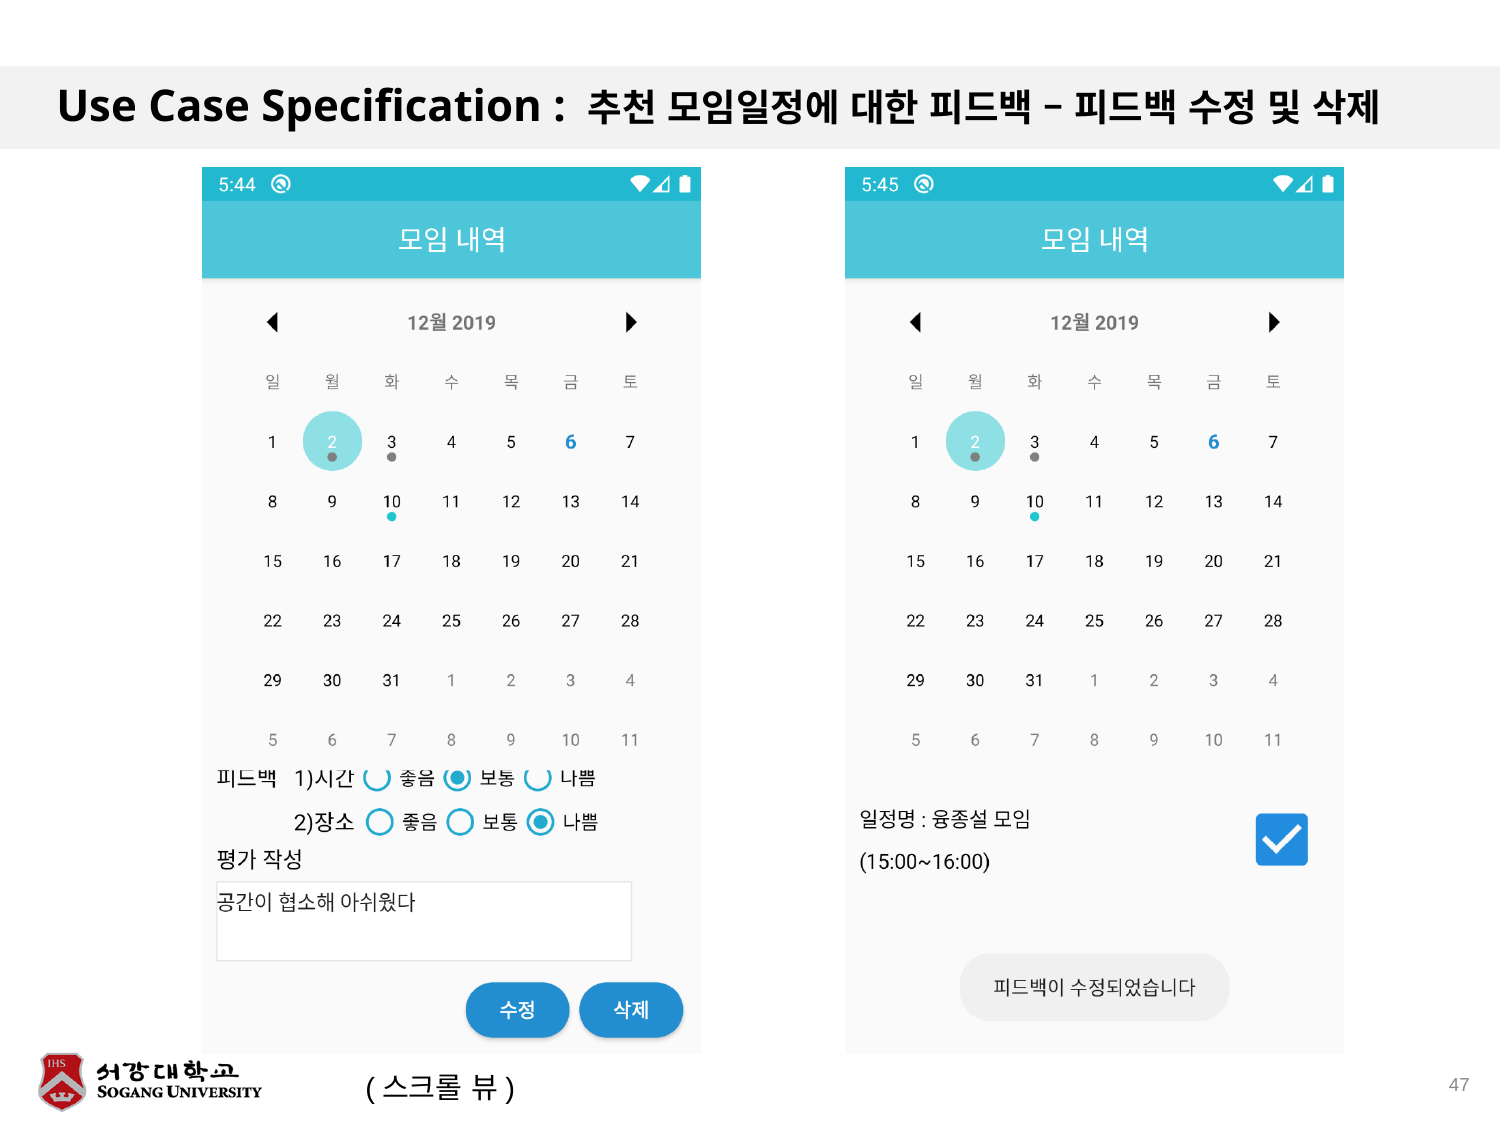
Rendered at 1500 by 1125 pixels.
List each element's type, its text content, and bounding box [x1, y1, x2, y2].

picture [845, 167, 1344, 1054]
title Use Case Specification : 추천 모임일정에 대한 피드백 – 피드백 수정 및 삭제 [41, 64, 1459, 149]
picture [0, 167, 701, 1125]
slide_number 47 [1147, 1053, 1485, 1114]
text_box (스크롤 뷰) [350, 1061, 553, 1112]
